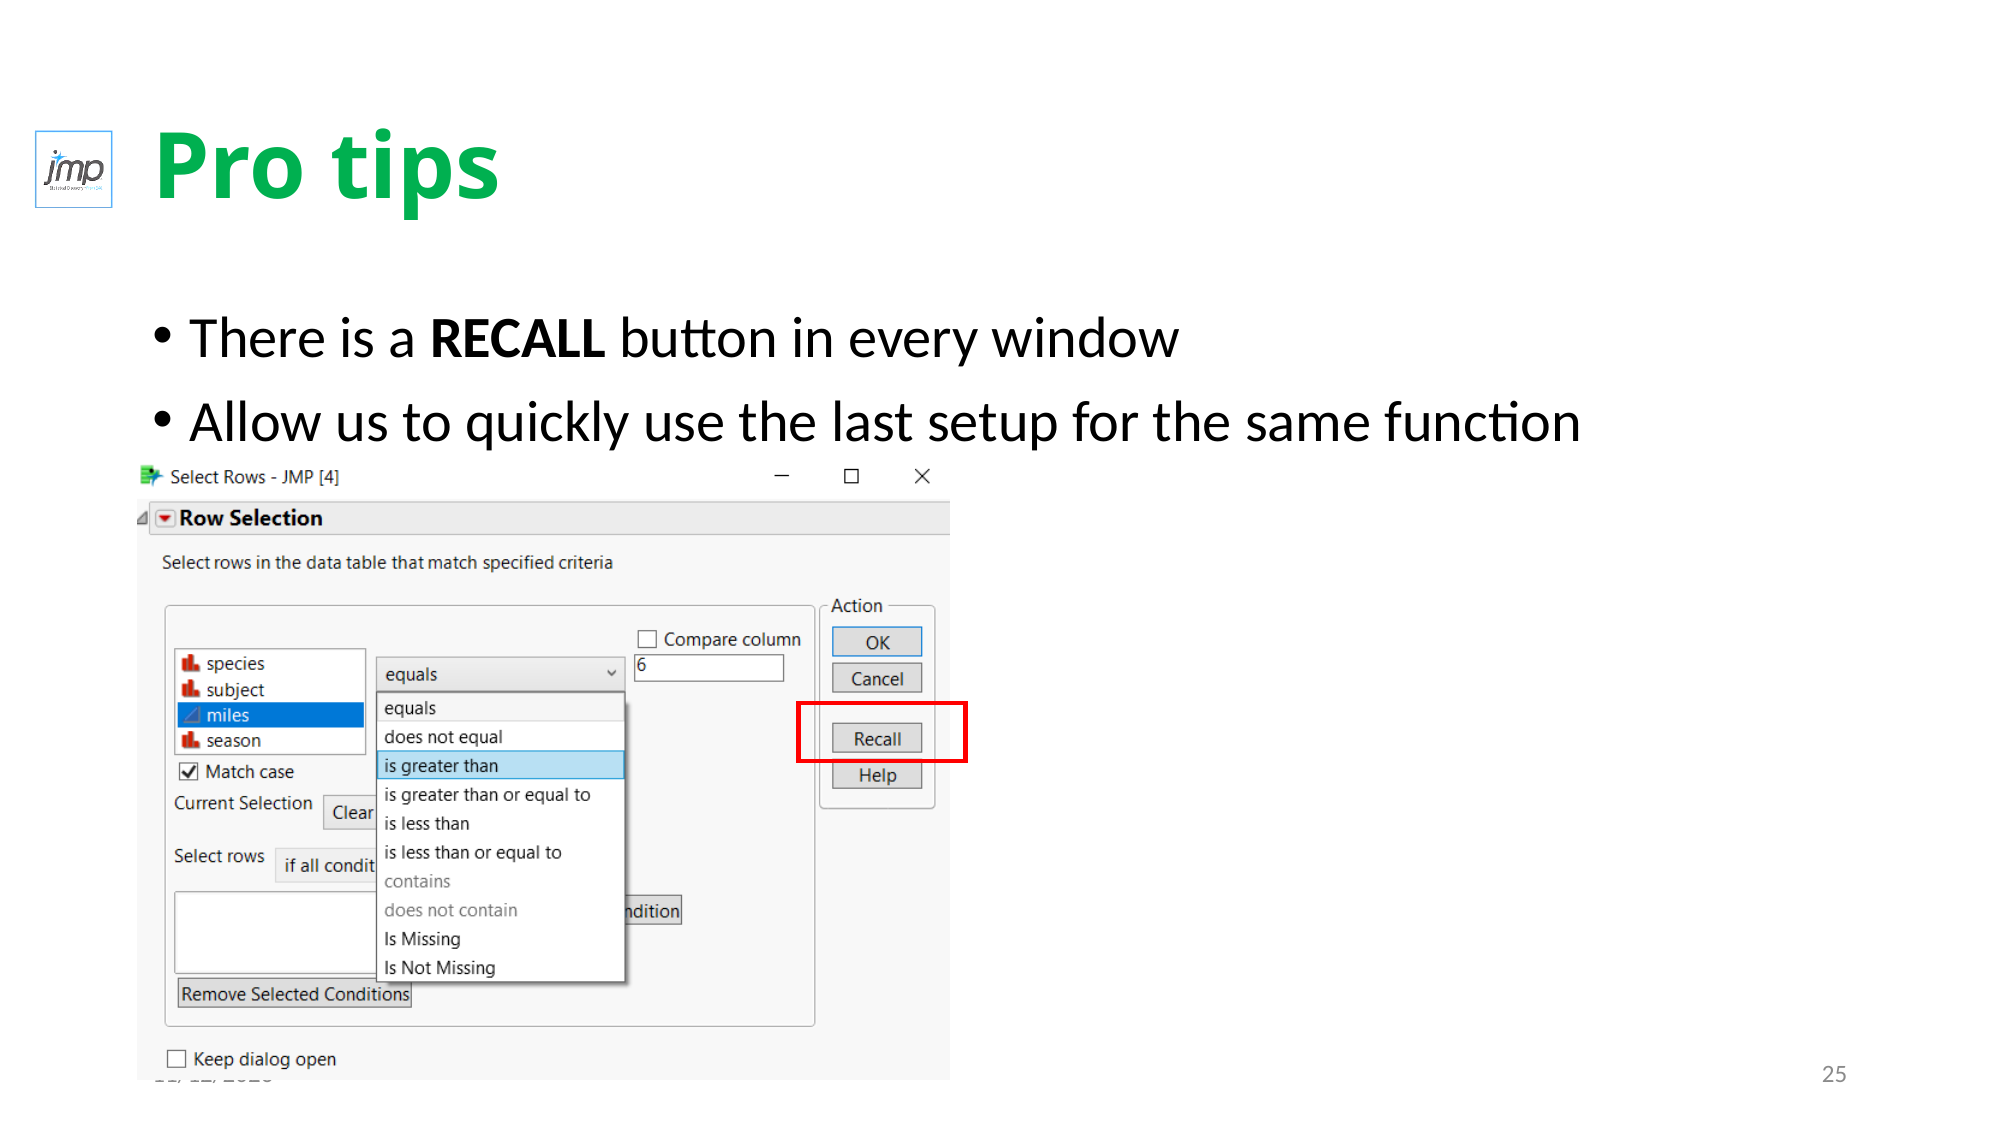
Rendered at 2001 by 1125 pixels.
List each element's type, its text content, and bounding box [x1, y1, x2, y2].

title Pro tips [137, 59, 1863, 278]
picture [137, 463, 950, 1080]
slide_number 25 [1412, 1042, 1863, 1103]
text_box [950, 702, 967, 762]
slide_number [137, 1080, 588, 1103]
picture [0, 108, 137, 228]
list There is a RECALL button in every window Allow us to quickly use the last setup for the same function [137, 299, 1863, 1014]
